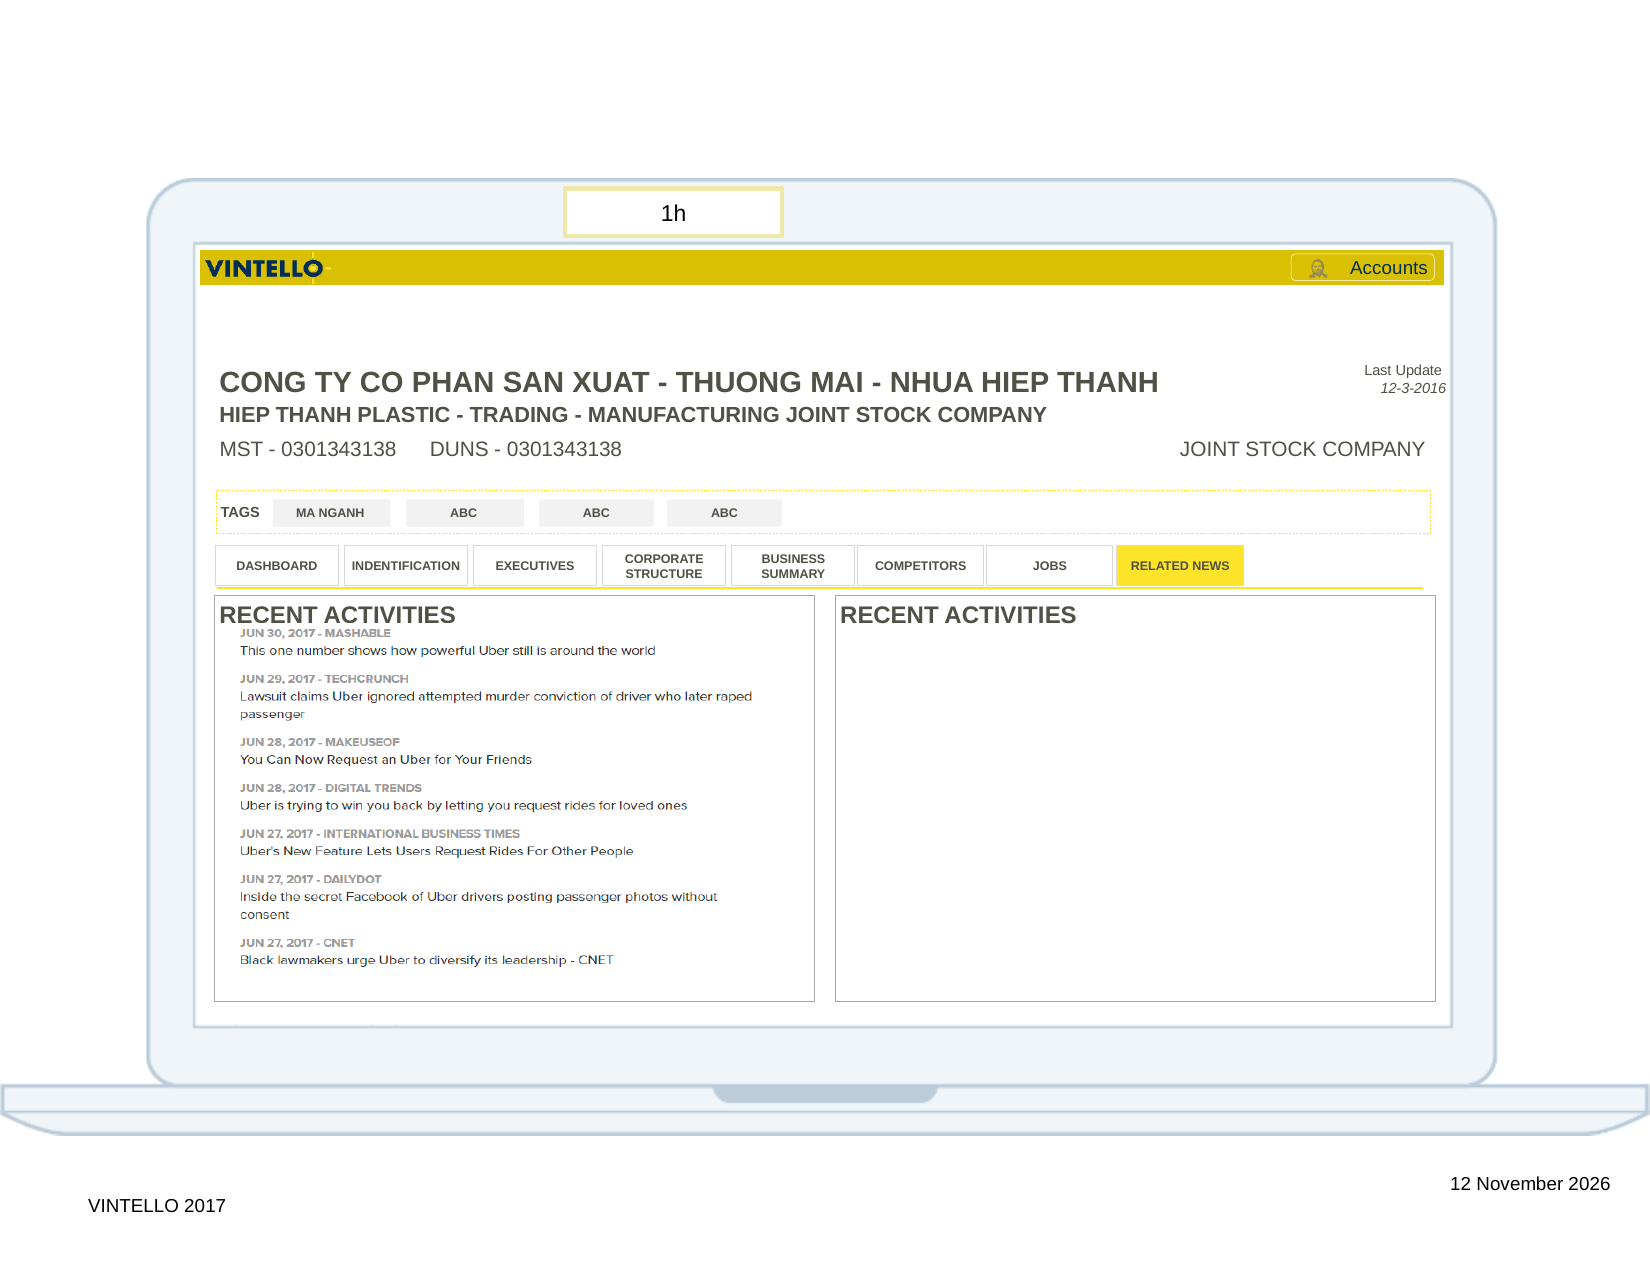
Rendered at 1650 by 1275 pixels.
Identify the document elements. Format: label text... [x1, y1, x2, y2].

text_box TAGS [214, 488, 1432, 535]
text_box ABC [537, 497, 656, 529]
text_box JOBS [985, 544, 1115, 585]
text_box RELATED NEWS [1115, 544, 1245, 585]
picture [0, 178, 1650, 1136]
text_box MST - 0301343138 [213, 430, 423, 466]
text_box INDENTIFICATION [342, 544, 469, 585]
text_box RECENT ACTIVITIES [833, 593, 1438, 1004]
text_box MA NGANH [271, 497, 390, 529]
text_box 1h [563, 186, 784, 238]
text_box ABC [665, 497, 784, 529]
text_box COMPETITORS [855, 544, 985, 585]
text_box ABC [404, 497, 523, 529]
text_box RECENT ACTIVITIES [212, 593, 817, 1004]
text_box CORPORATE STRUCTURE [601, 544, 728, 585]
text_box CONG TY CO PHAN SAN XUAT - THUONG MAI - NHUA HIEP THANH [212, 364, 1339, 397]
text_box EXECUTIVES [472, 544, 598, 585]
text_box DUNS - 0301343138 [423, 430, 647, 466]
text_box JOINT STOCK COMPANY [830, 430, 1432, 466]
text_box Last Update 12-3-2016 [1319, 364, 1453, 394]
text_box BUSINESS SUMMARY [730, 544, 855, 585]
text_box DASHBOARD [213, 544, 340, 588]
text_box HIEP THANH PLASTIC - TRADING - MANUFACTURING JOINT STOCK COMPANY [212, 397, 1339, 431]
